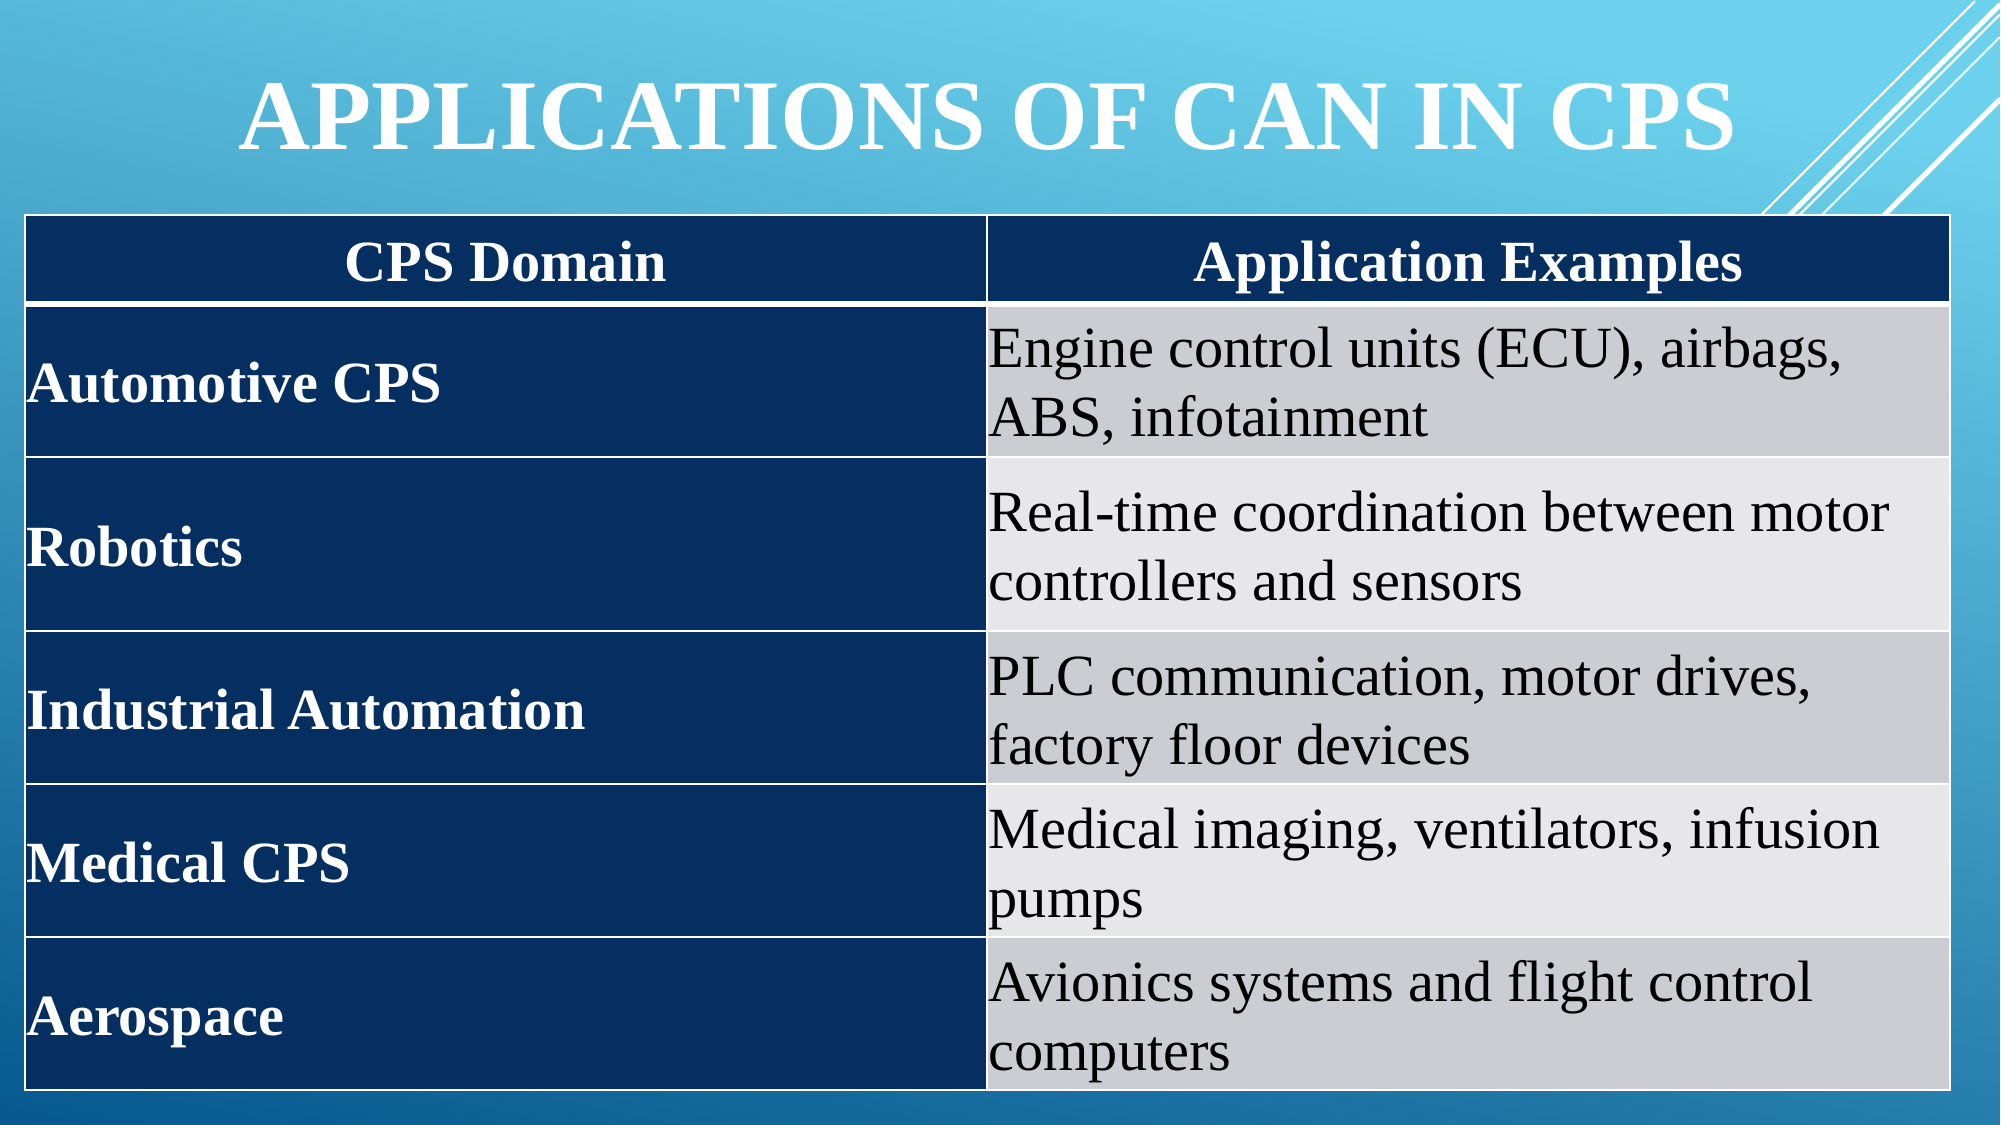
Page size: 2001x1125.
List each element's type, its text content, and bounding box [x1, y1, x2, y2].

table_cell Robotics [26, 458, 986, 630]
table_cell Medical imaging, ventilators, infusion pumps [988, 785, 1949, 936]
title Applications of CAN in CPS [42, 26, 1935, 177]
table_cell Real-time coordination between motor controllers and sensors [988, 458, 1949, 630]
table_header Application Examples [988, 216, 1949, 301]
table_cell Automotive CPS [26, 307, 986, 456]
table_cell Industrial Automation [26, 632, 986, 783]
table_cell PLC communication, motor drives, factory floor devices [988, 632, 1949, 783]
table_cell Engine control units (ECU), airbags, ABS, infotainment [988, 307, 1949, 456]
table_header CPS Domain [26, 216, 986, 301]
table_cell Medical CPS [26, 785, 986, 936]
table_cell Avionics systems and flight control computers [988, 938, 1949, 1089]
table_cell Aerospace [26, 938, 986, 1089]
